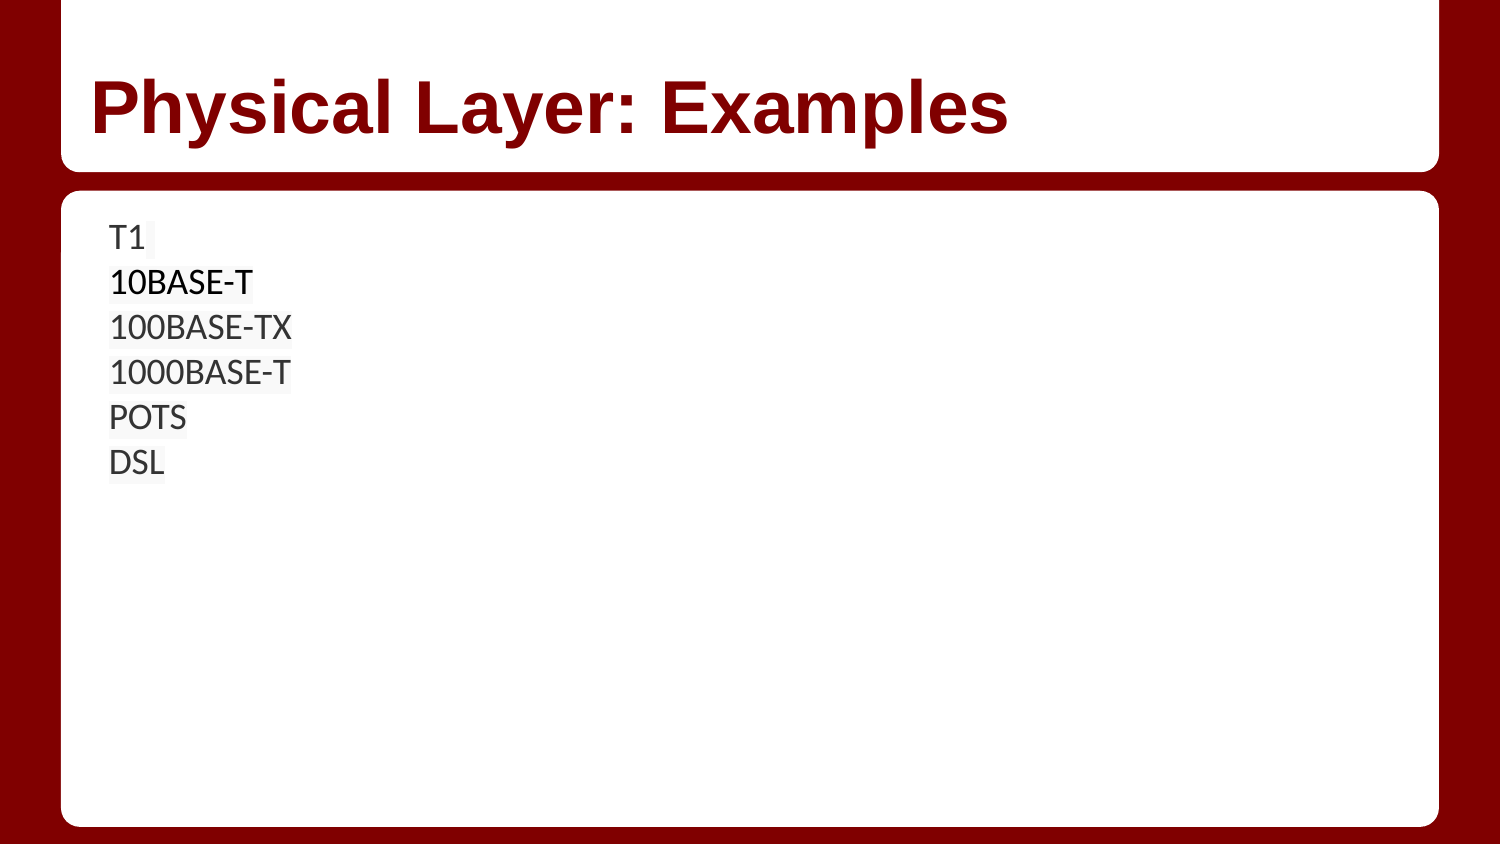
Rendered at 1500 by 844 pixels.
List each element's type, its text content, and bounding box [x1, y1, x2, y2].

list T1 10BASE-T 100BASE-TX 1000BASE-T POTS DSL [75, 196, 1425, 808]
title Physical Layer: Examples [75, 22, 1425, 164]
